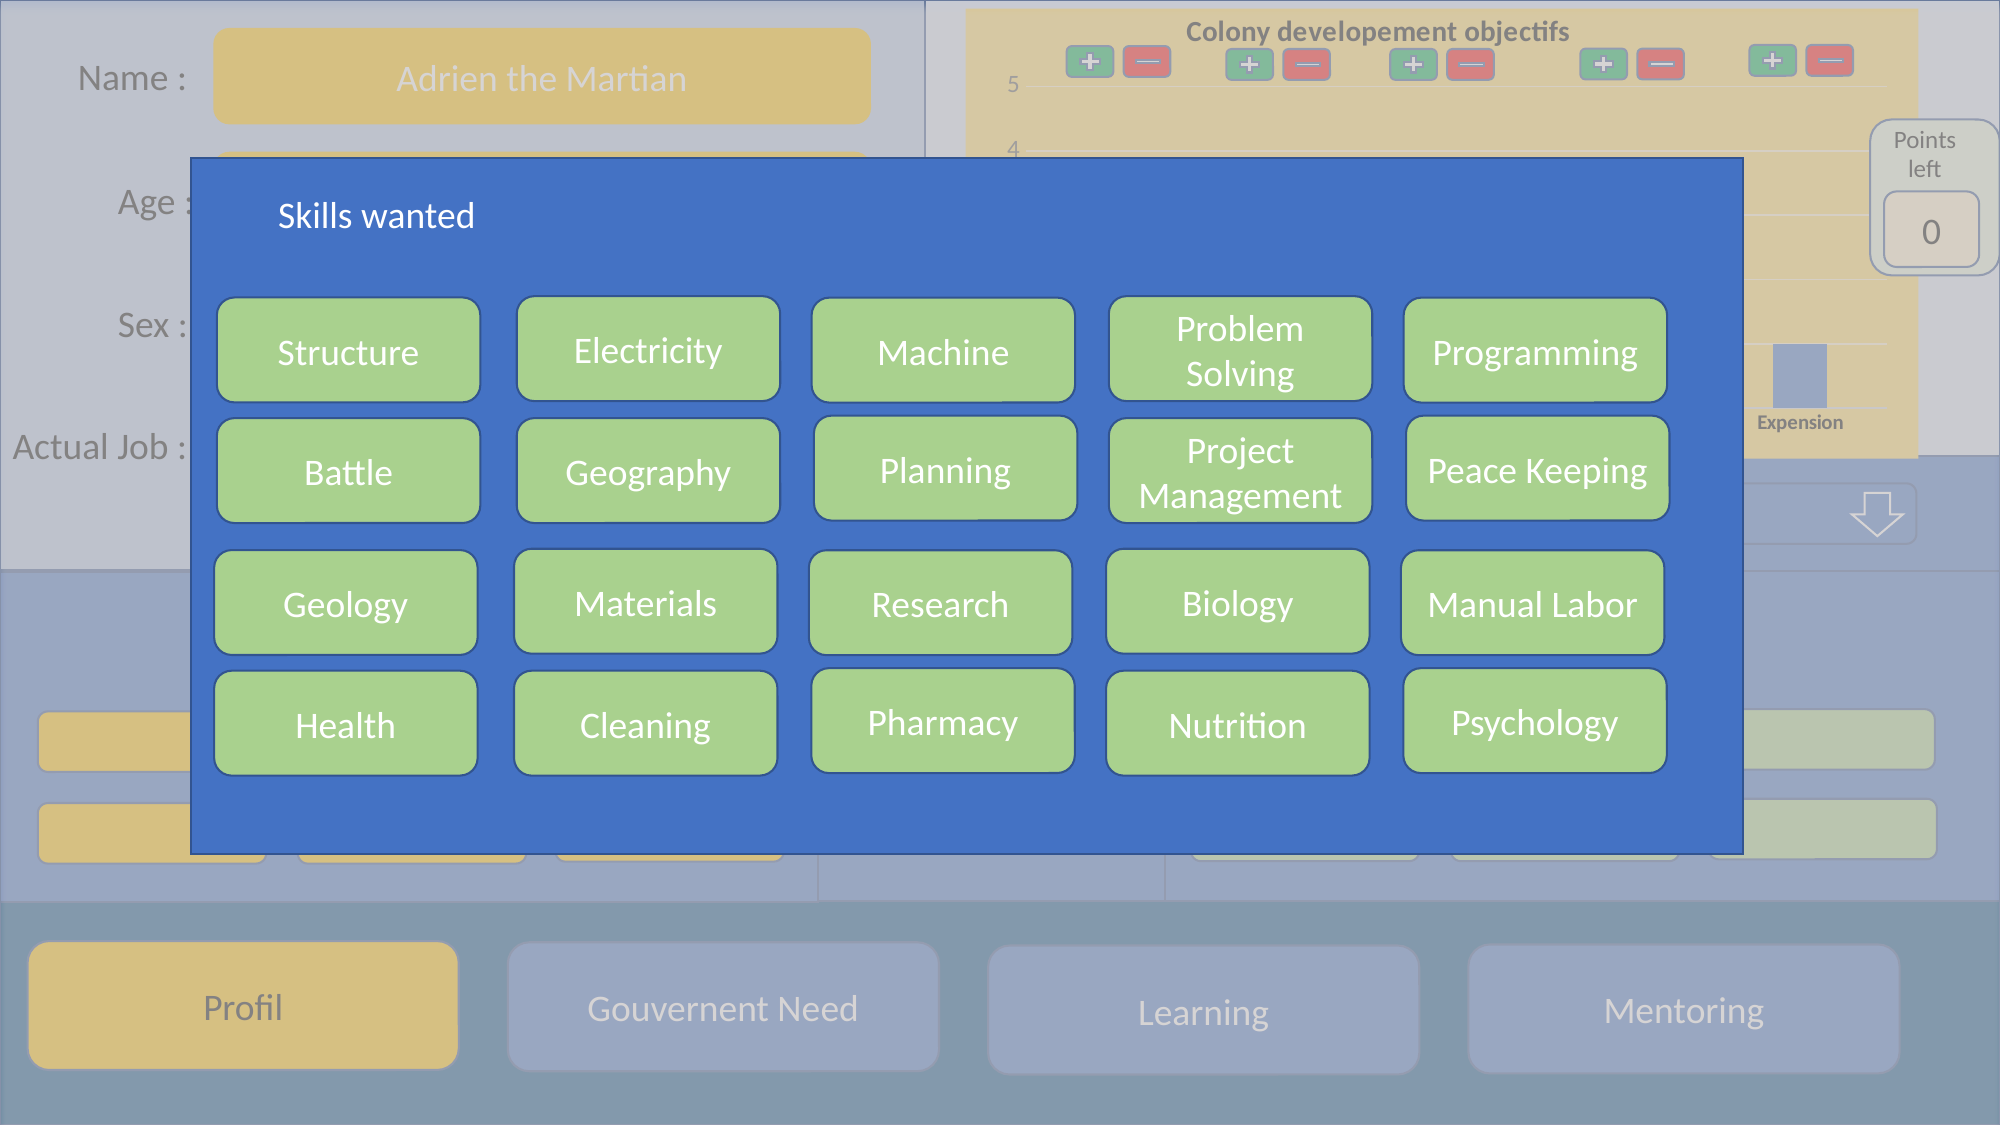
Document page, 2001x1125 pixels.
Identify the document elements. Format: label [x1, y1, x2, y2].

text_box [1226, 48, 1331, 80]
text_box [0, 0, 2000, 1125]
text_box [1749, 44, 1854, 76]
text_box [1066, 46, 1171, 77]
chart [965, 8, 1919, 459]
text_box [1580, 48, 1685, 80]
text_box [1390, 48, 1494, 80]
text_box [191, 158, 1743, 855]
